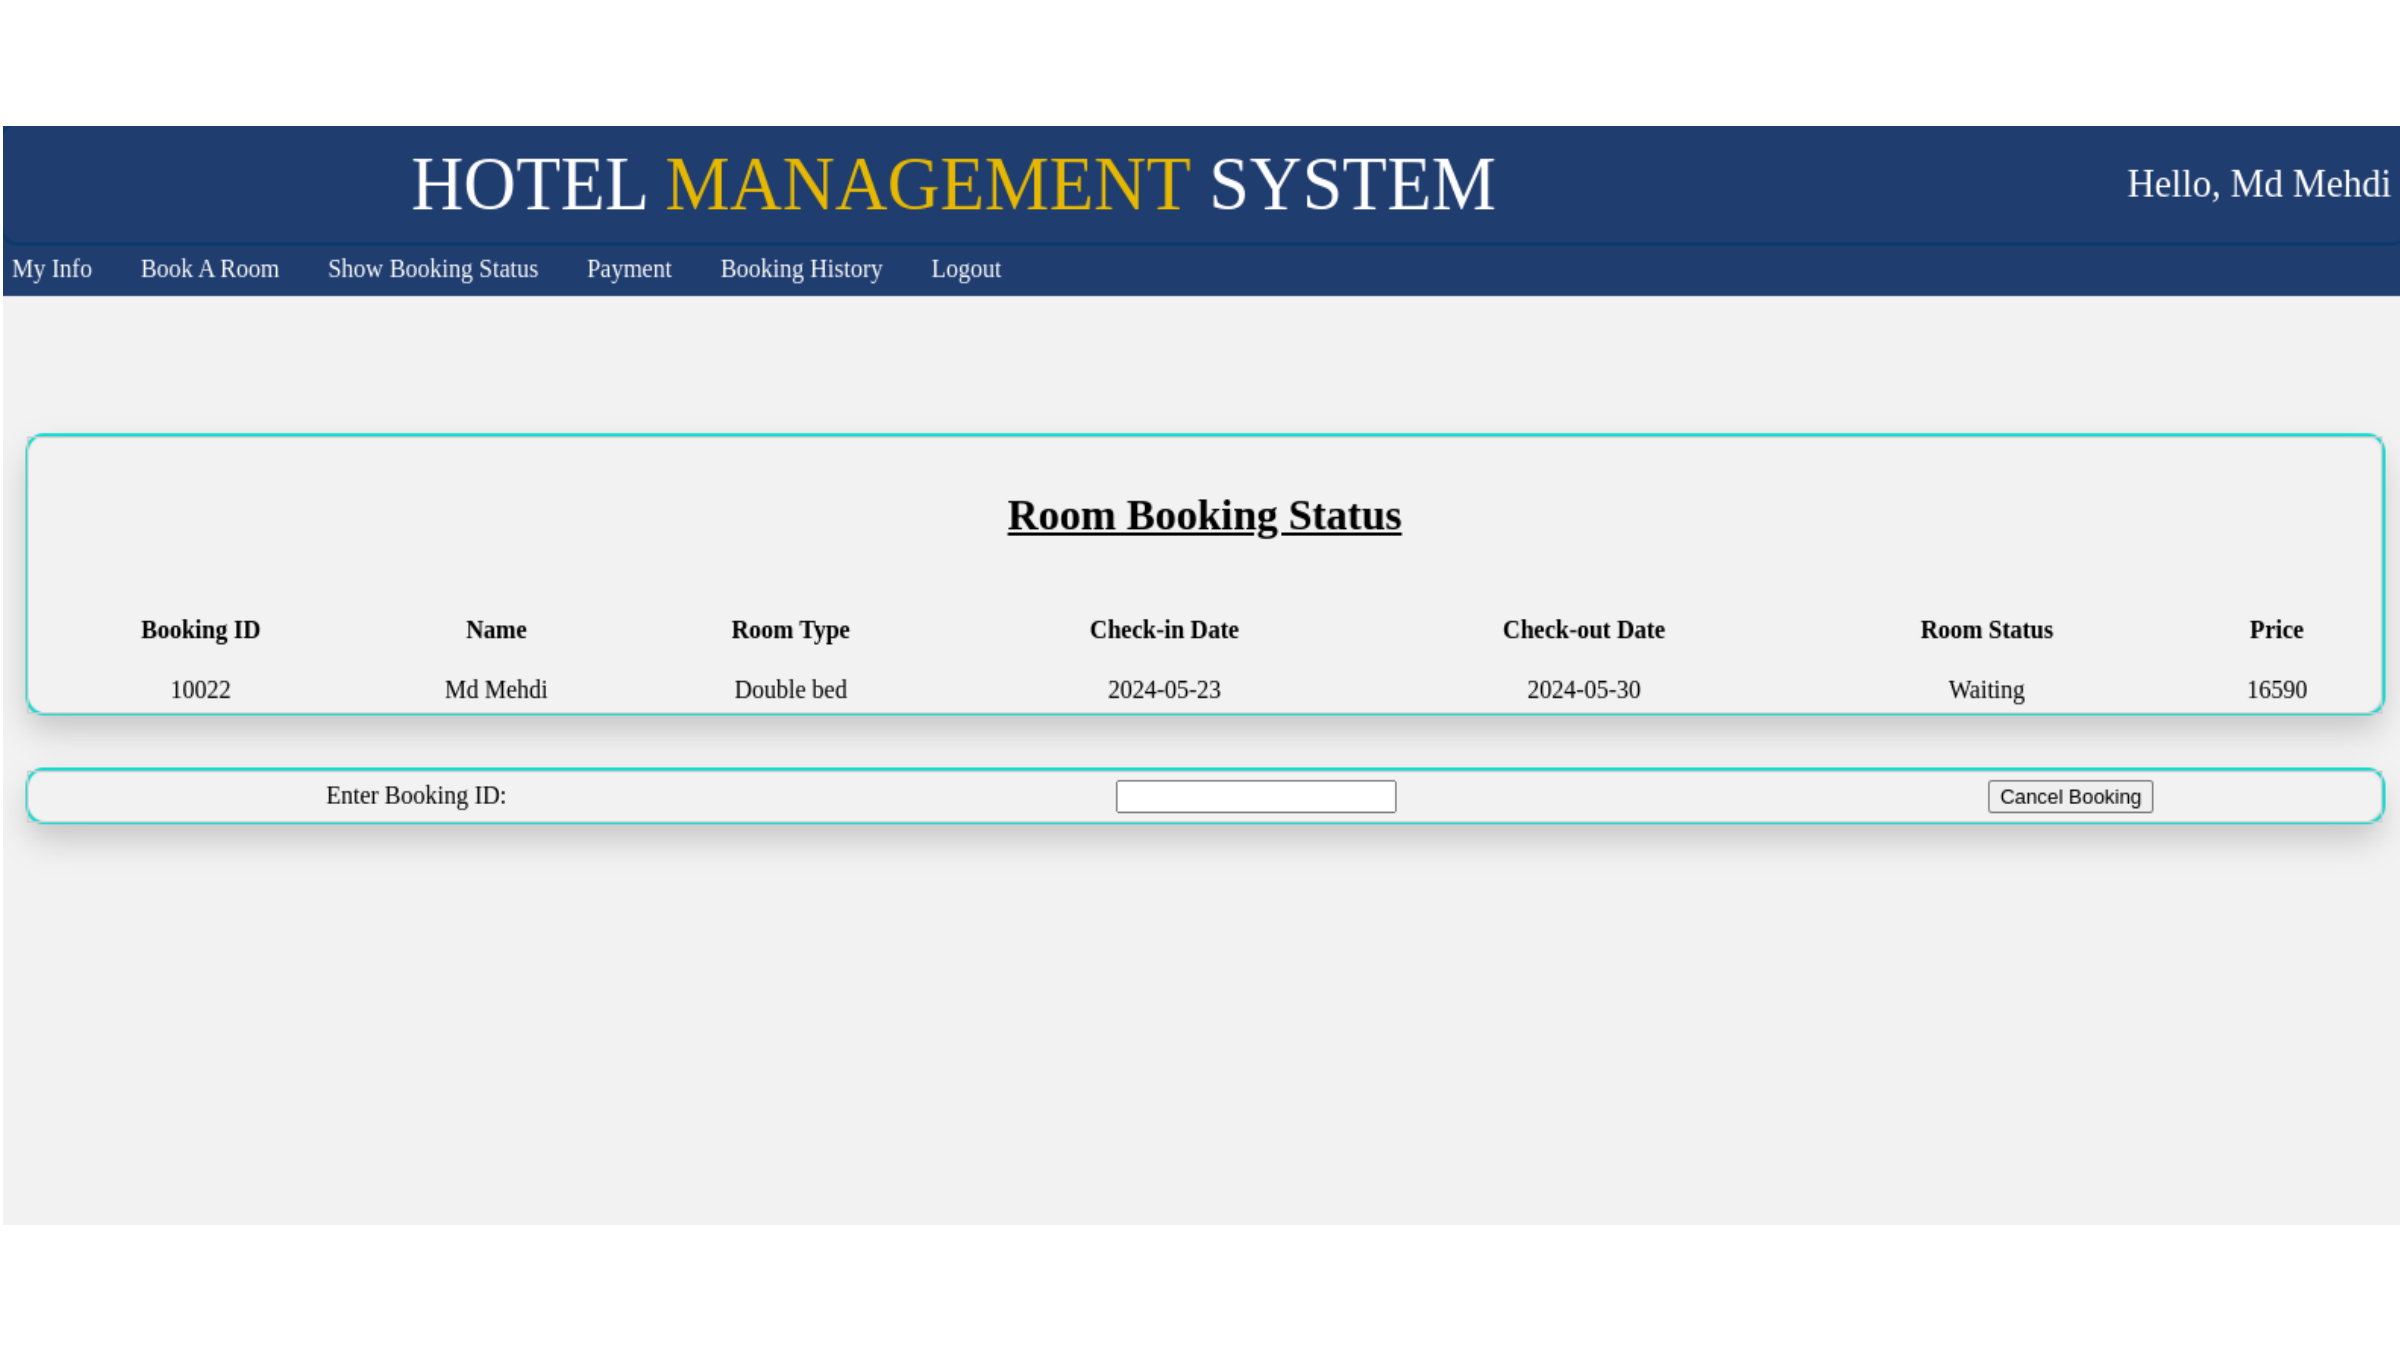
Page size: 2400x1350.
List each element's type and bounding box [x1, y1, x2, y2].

picture [3, 126, 2400, 1225]
